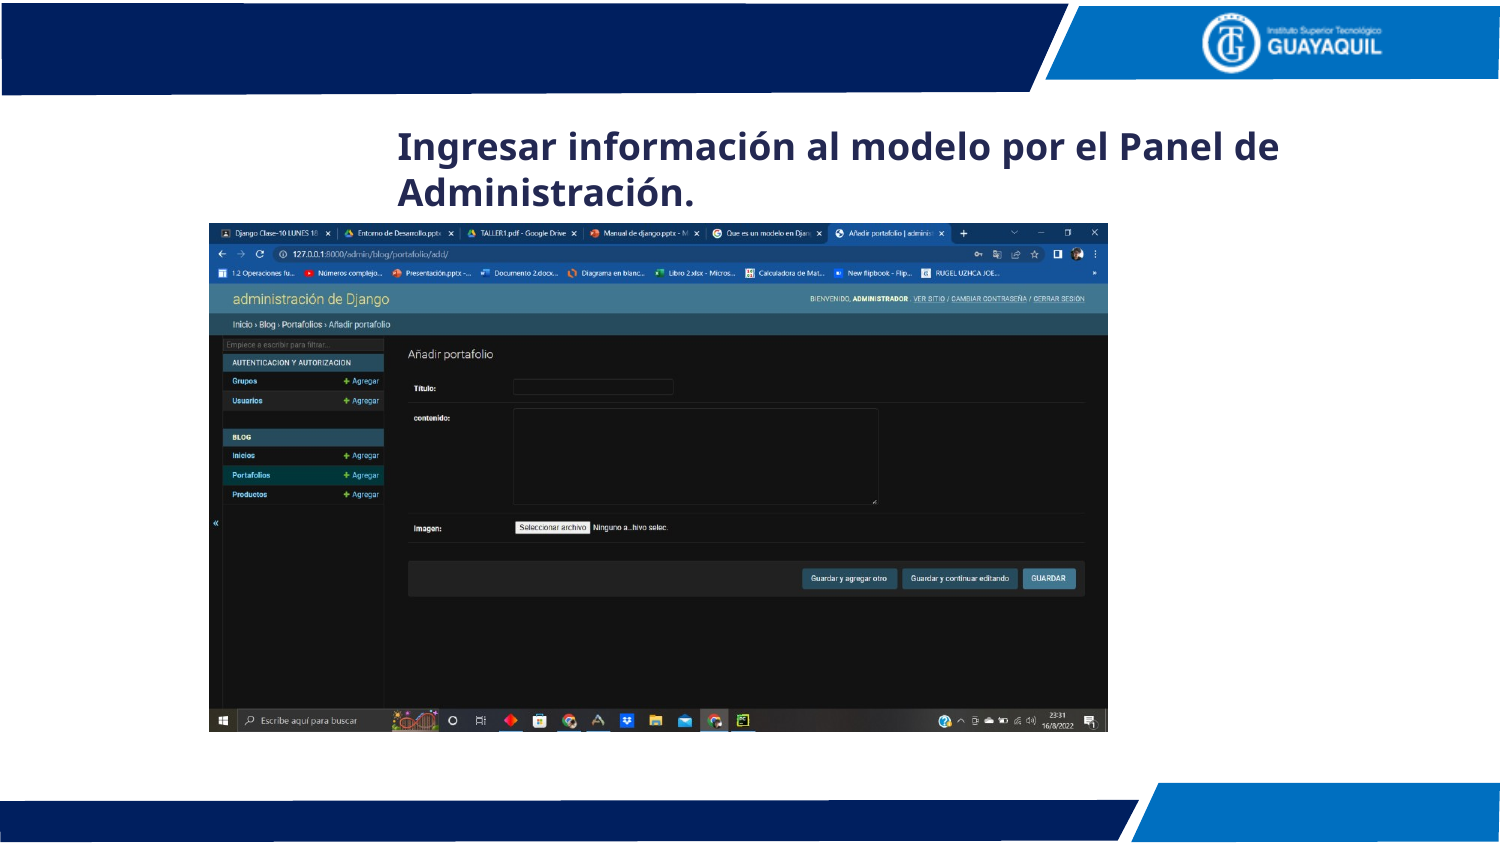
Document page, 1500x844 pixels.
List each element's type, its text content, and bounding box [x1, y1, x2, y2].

text_box Ingresar información al modelo por el Panel de Administración. [395, 121, 1289, 214]
picture [1198, 10, 1386, 77]
picture [209, 223, 1108, 732]
